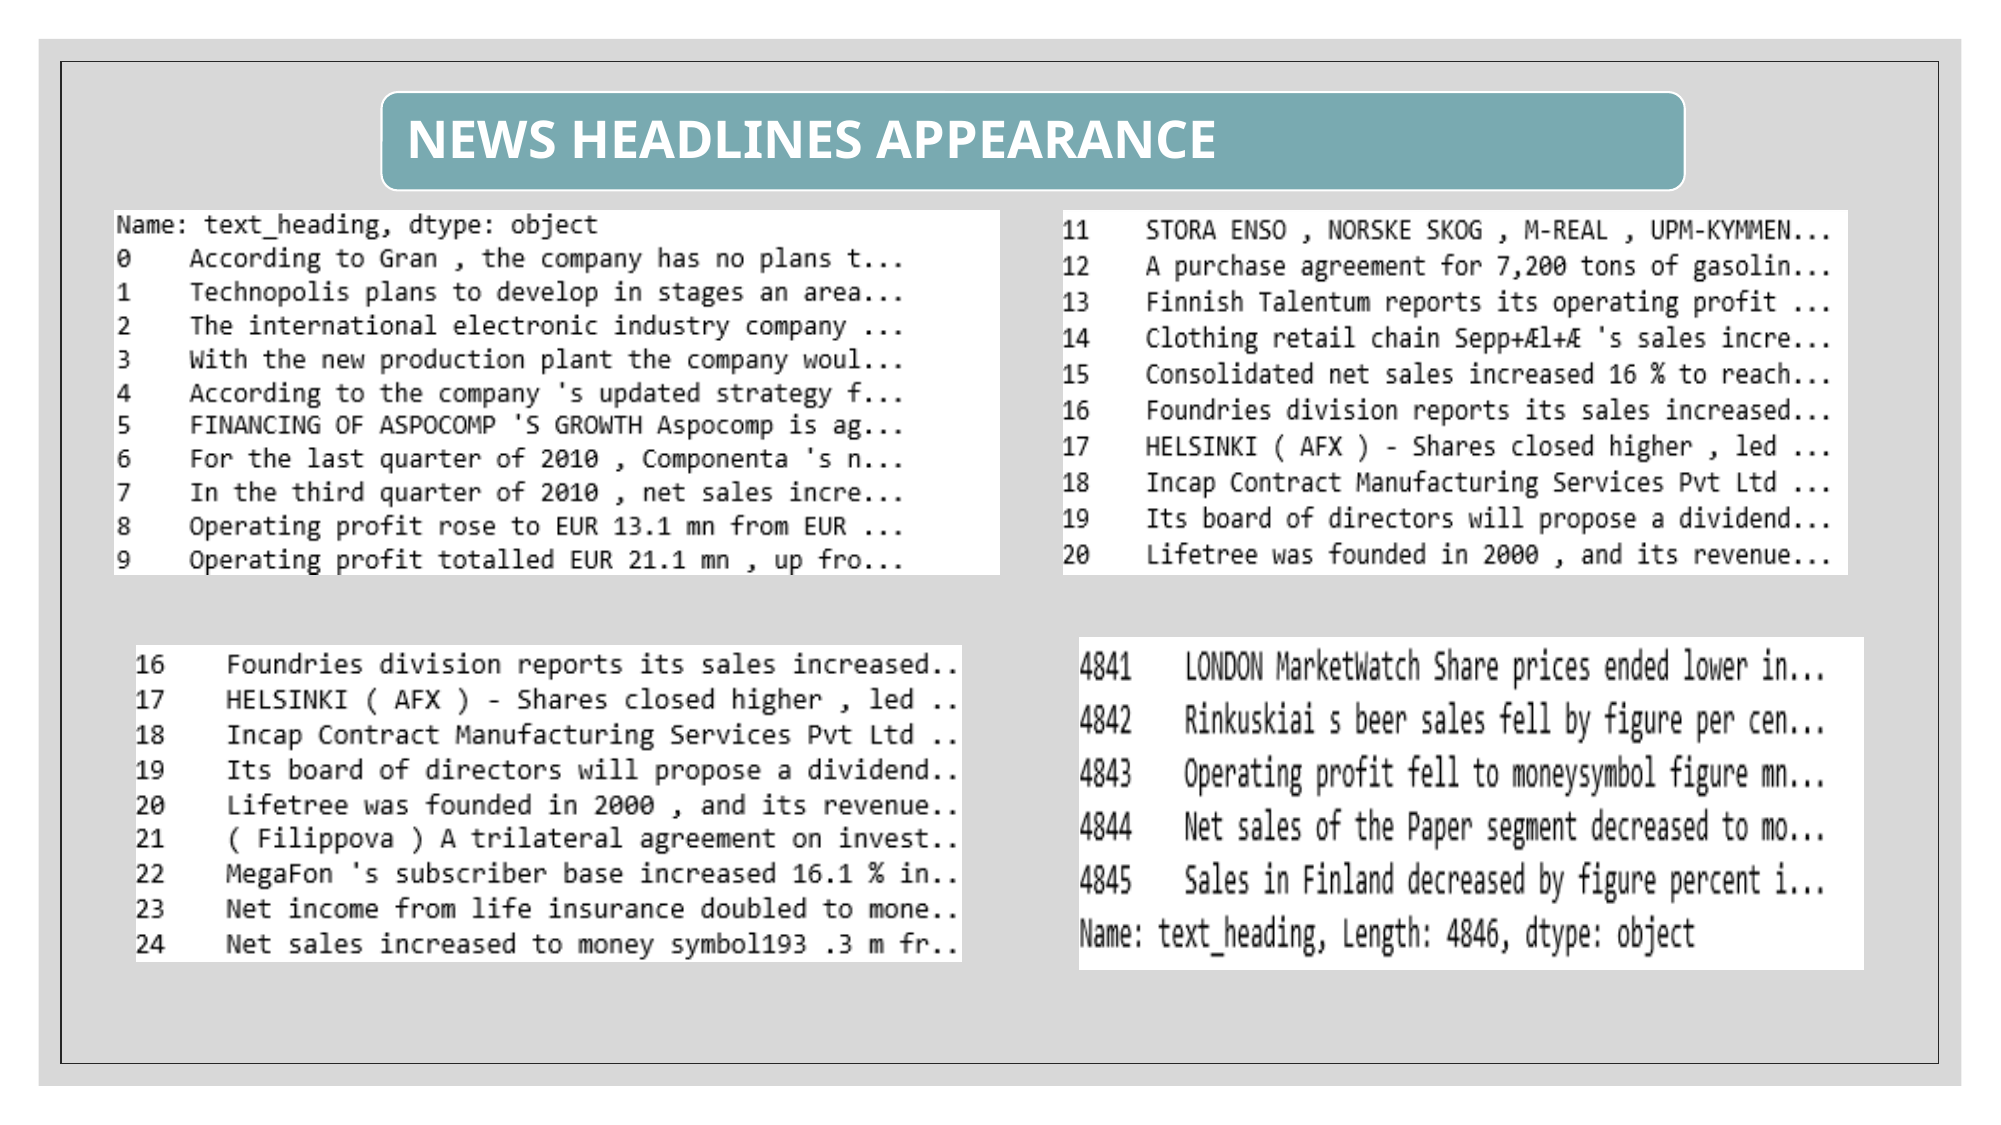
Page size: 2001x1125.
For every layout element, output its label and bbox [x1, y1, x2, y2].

picture [1079, 637, 1864, 970]
picture [1063, 210, 1848, 575]
picture [114, 210, 1001, 575]
text_box [381, 91, 1685, 192]
picture [136, 645, 962, 962]
